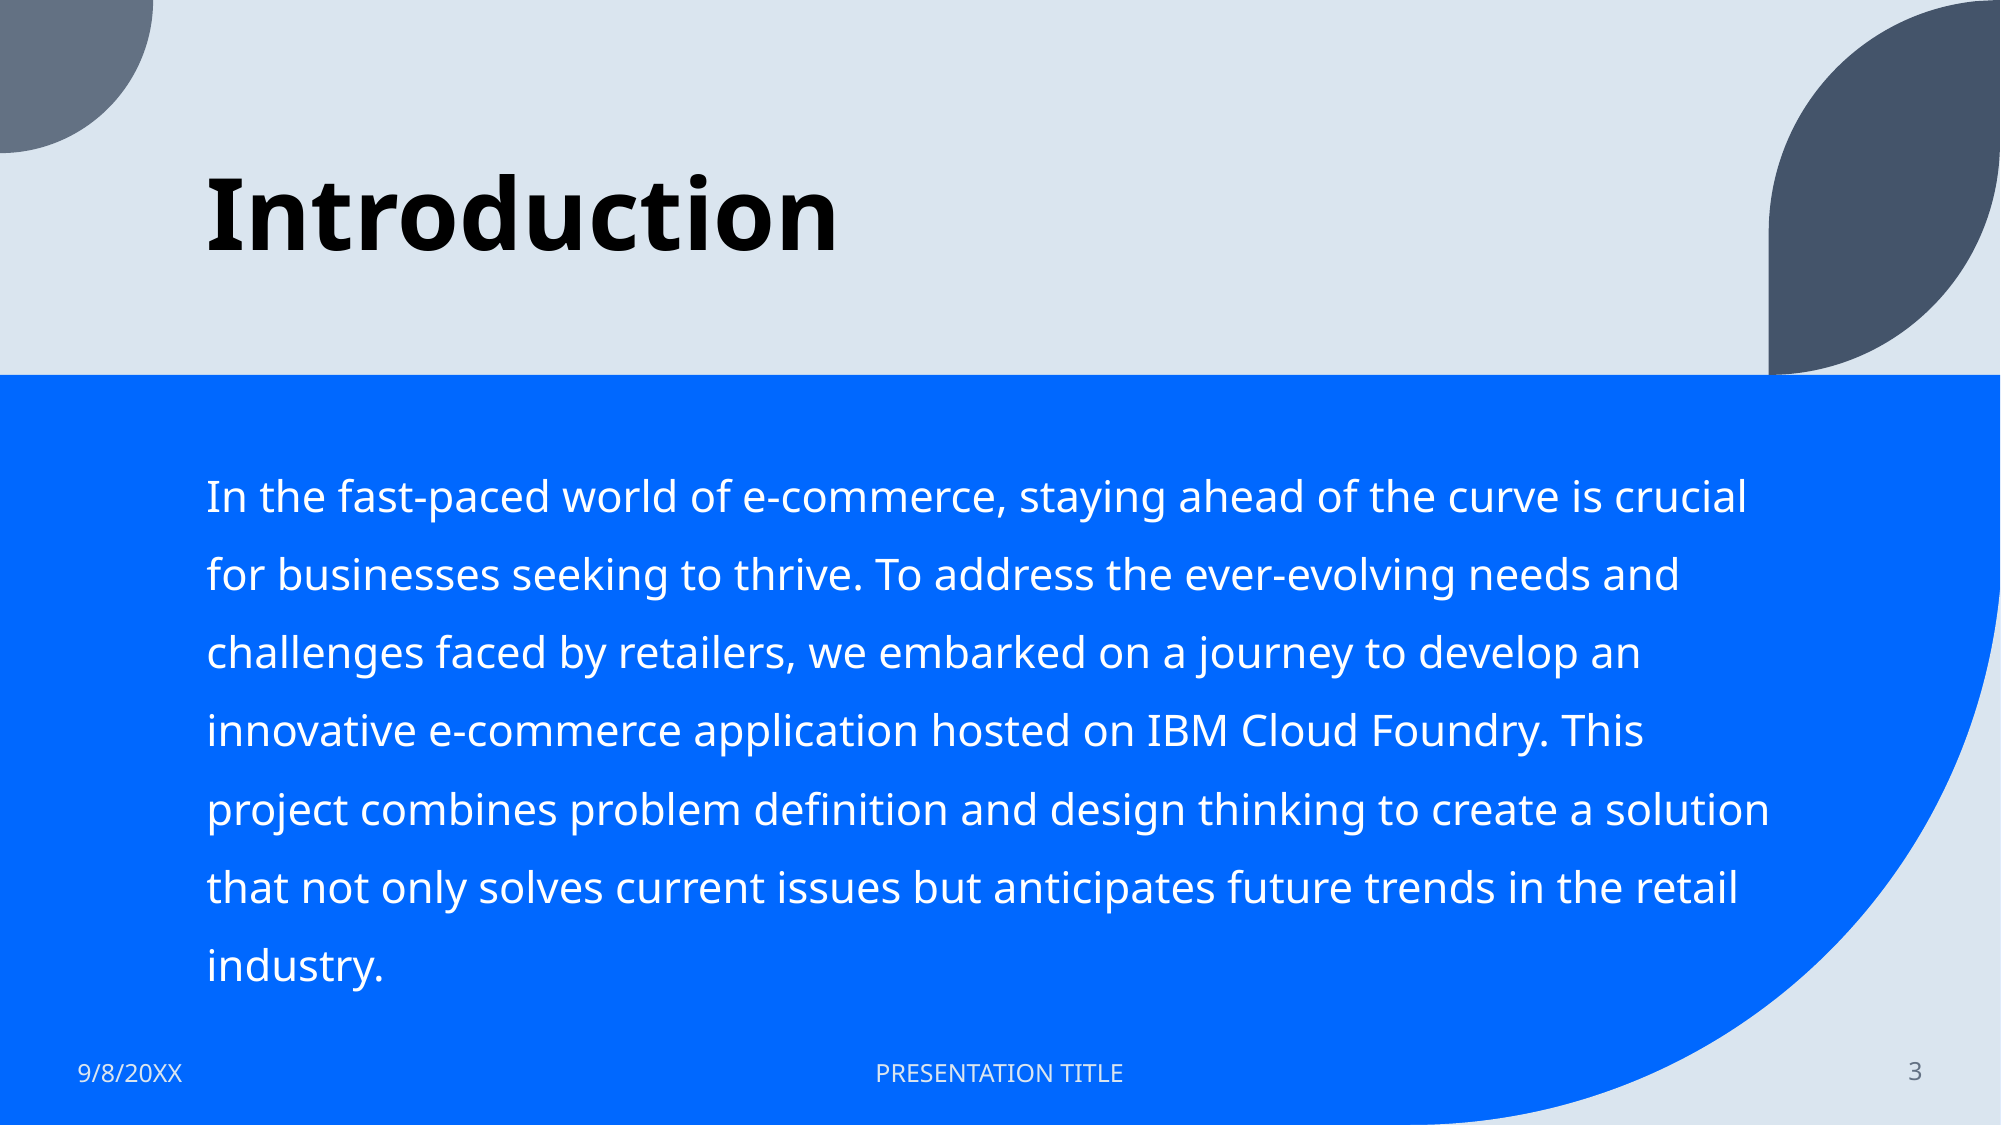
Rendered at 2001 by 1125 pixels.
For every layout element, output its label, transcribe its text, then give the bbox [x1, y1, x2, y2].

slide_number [62, 1042, 513, 1103]
list In the fast-paced world of e-commerce, staying ahead of the curve is crucial for businesses seeking to thrive. To address the ever-evolving needs and challenges faced by retailers, we embarked on a journey to develop an innovative e-commerce application hosted on IBM Cloud Foundry. This project combines problem definition and design thinking to create a solution that not only solves current issues but anticipates future trends in the retail industry. [191, 435, 1796, 999]
footer PRESENTATION TITLE [662, 1042, 1338, 1103]
title Introduction [191, 22, 1796, 280]
slide_number 3 [1674, 1042, 1938, 1103]
